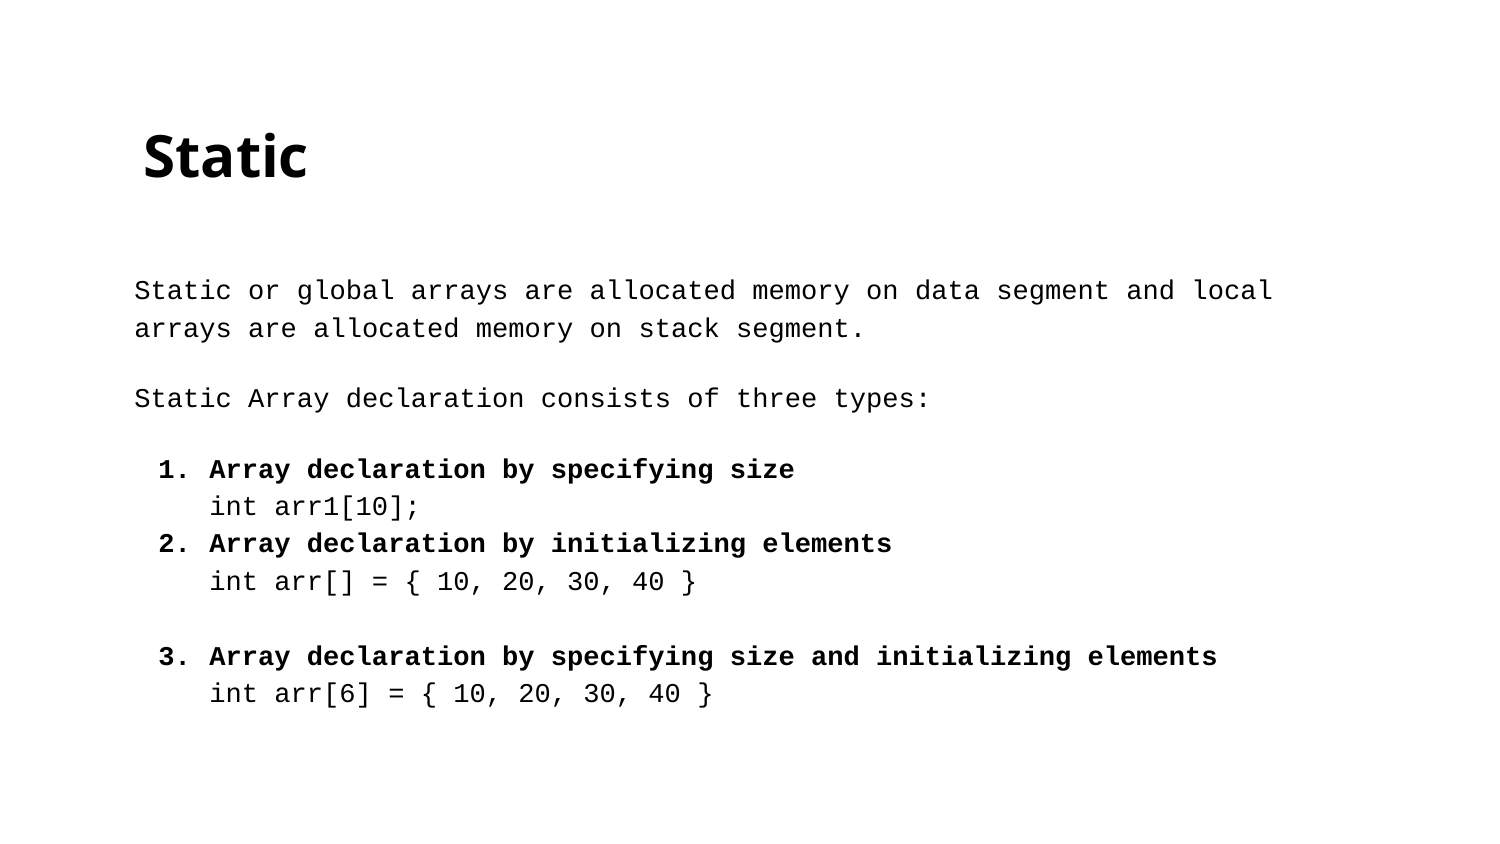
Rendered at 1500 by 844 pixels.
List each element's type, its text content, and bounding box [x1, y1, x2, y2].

list Static or global arrays are allocated memory on data segment and local arrays are allocated memory on stack segment. Static Array declaration consists of three types: Array declaration by specifying size int arr1[10]; Array declaration by initializing elements int arr[] = { 10, 20, 30, 40 } Array declaration by specifying size and initializing elements int arr[6] = { 10, 20, 30, 40 } [119, 252, 1381, 737]
title Static [128, 104, 1390, 192]
